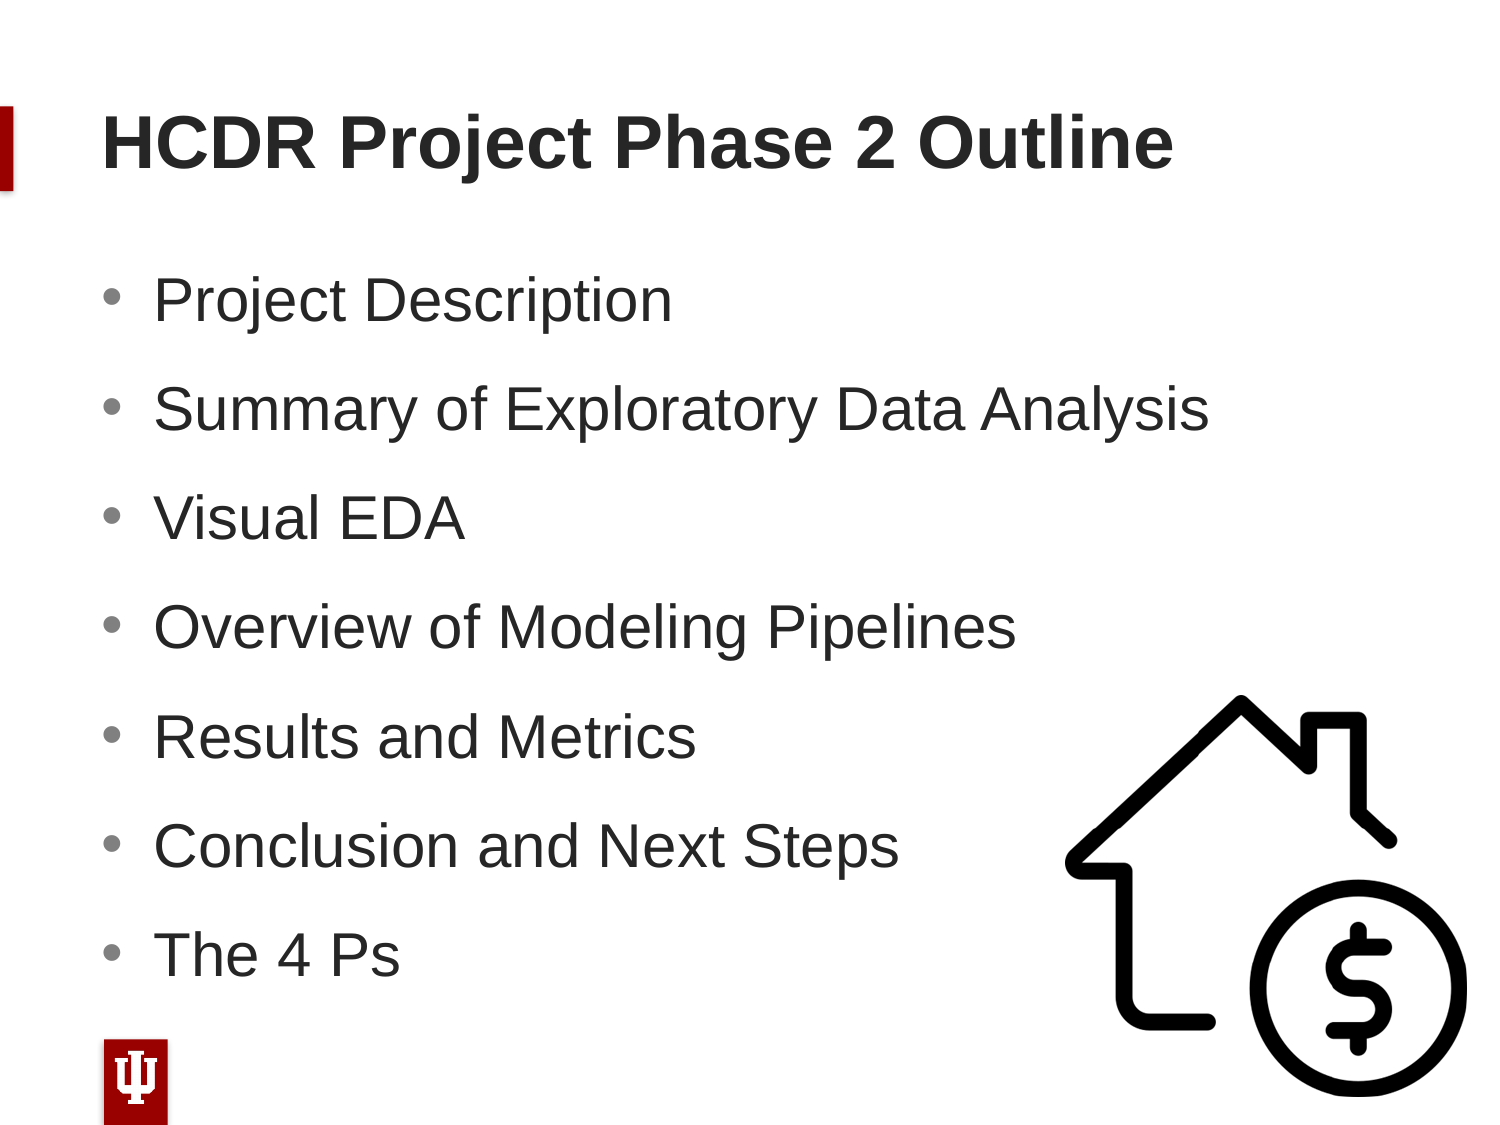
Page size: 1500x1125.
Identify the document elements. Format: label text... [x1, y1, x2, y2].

title HCDR Project Phase 2 Outline [86, 52, 1246, 224]
picture [1065, 694, 1468, 1097]
list Project Description Summary of Exploratory Data Analysis Visual EDA Overview of Modeling Pipelines Results and Metrics Conclusion and Next Steps The 4 Ps [86, 251, 1339, 1000]
